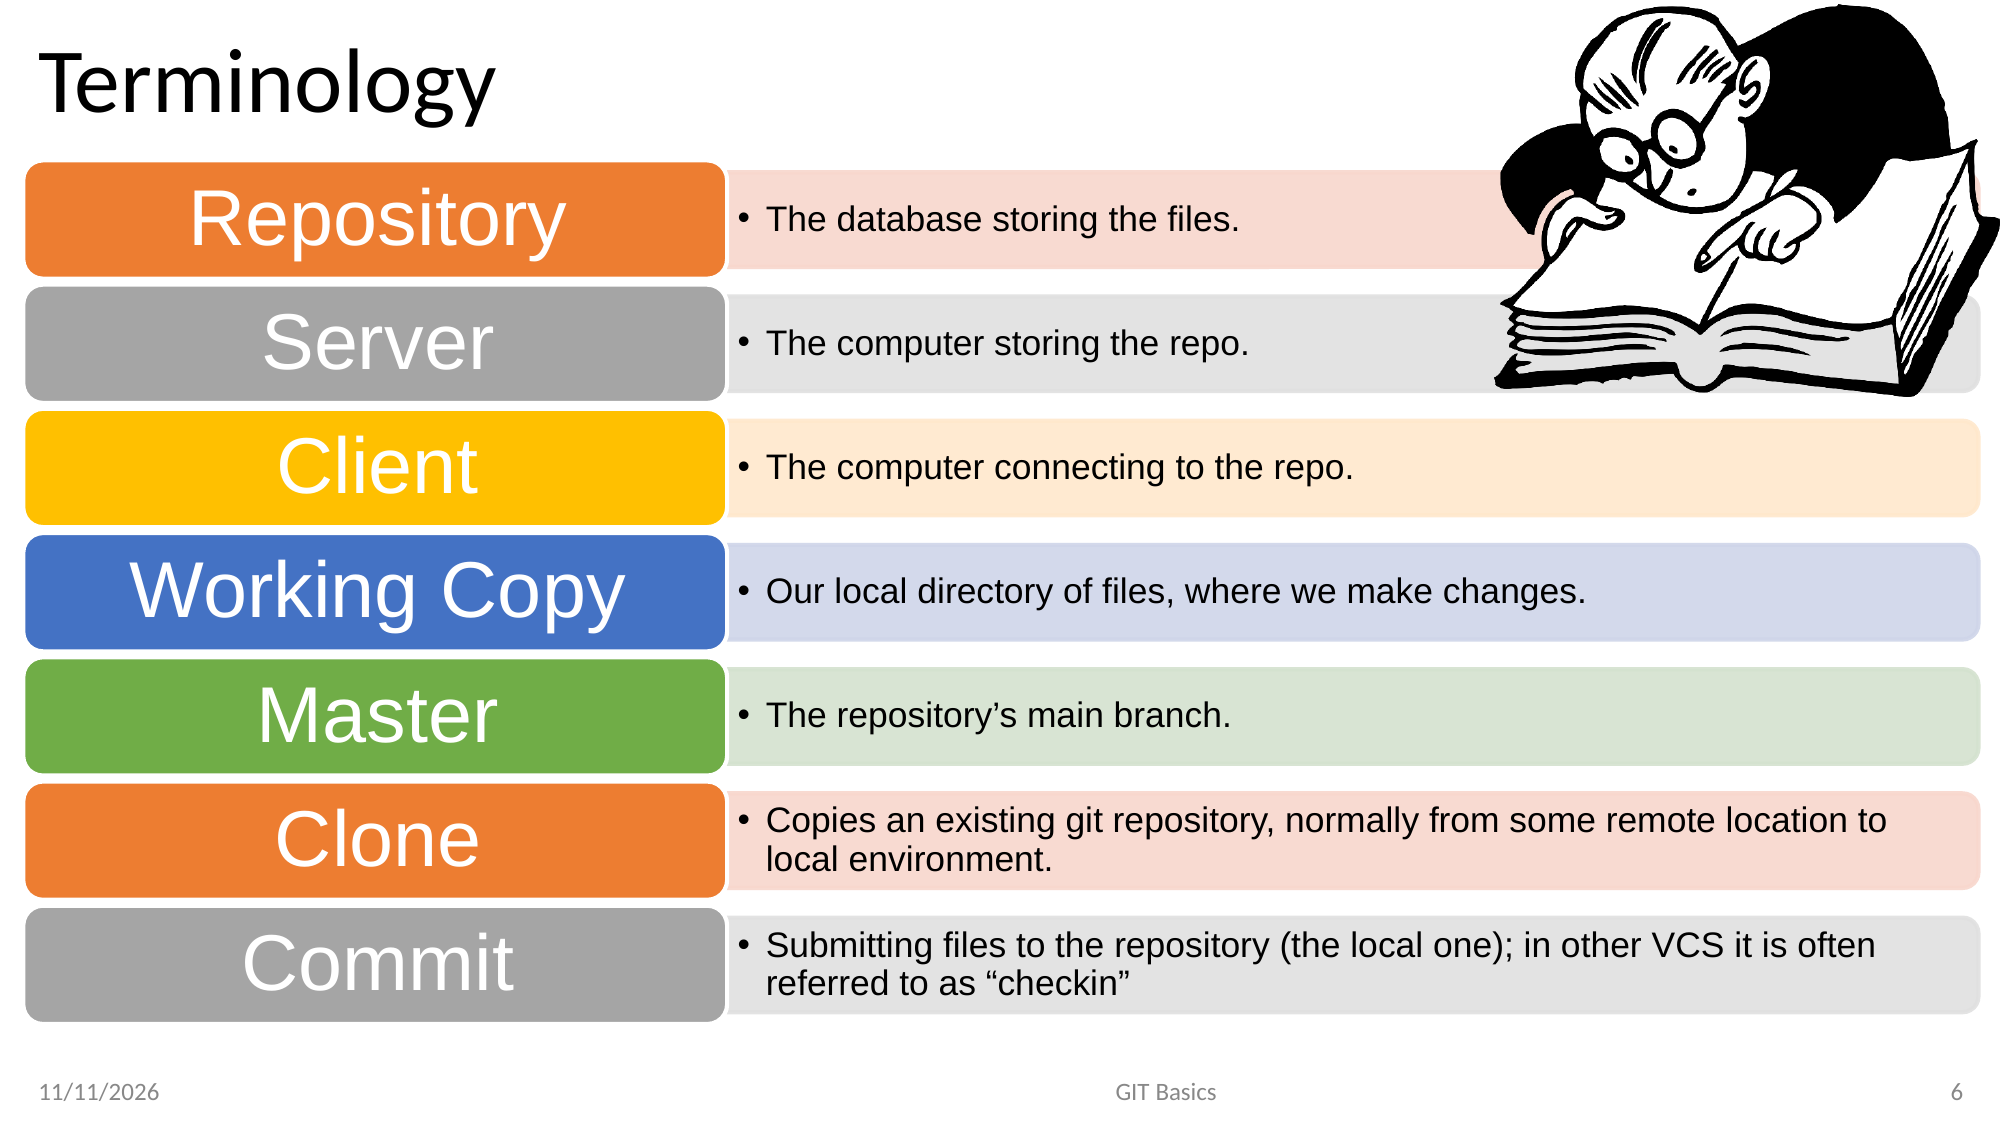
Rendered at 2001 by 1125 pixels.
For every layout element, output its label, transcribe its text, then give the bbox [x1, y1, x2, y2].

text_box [22, 160, 1979, 1025]
title Terminology [23, 23, 1489, 143]
picture [1494, 4, 2000, 397]
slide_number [23, 1060, 474, 1121]
footer GIT Basics [483, 1060, 1850, 1121]
slide_number 6 [1859, 1060, 1979, 1121]
